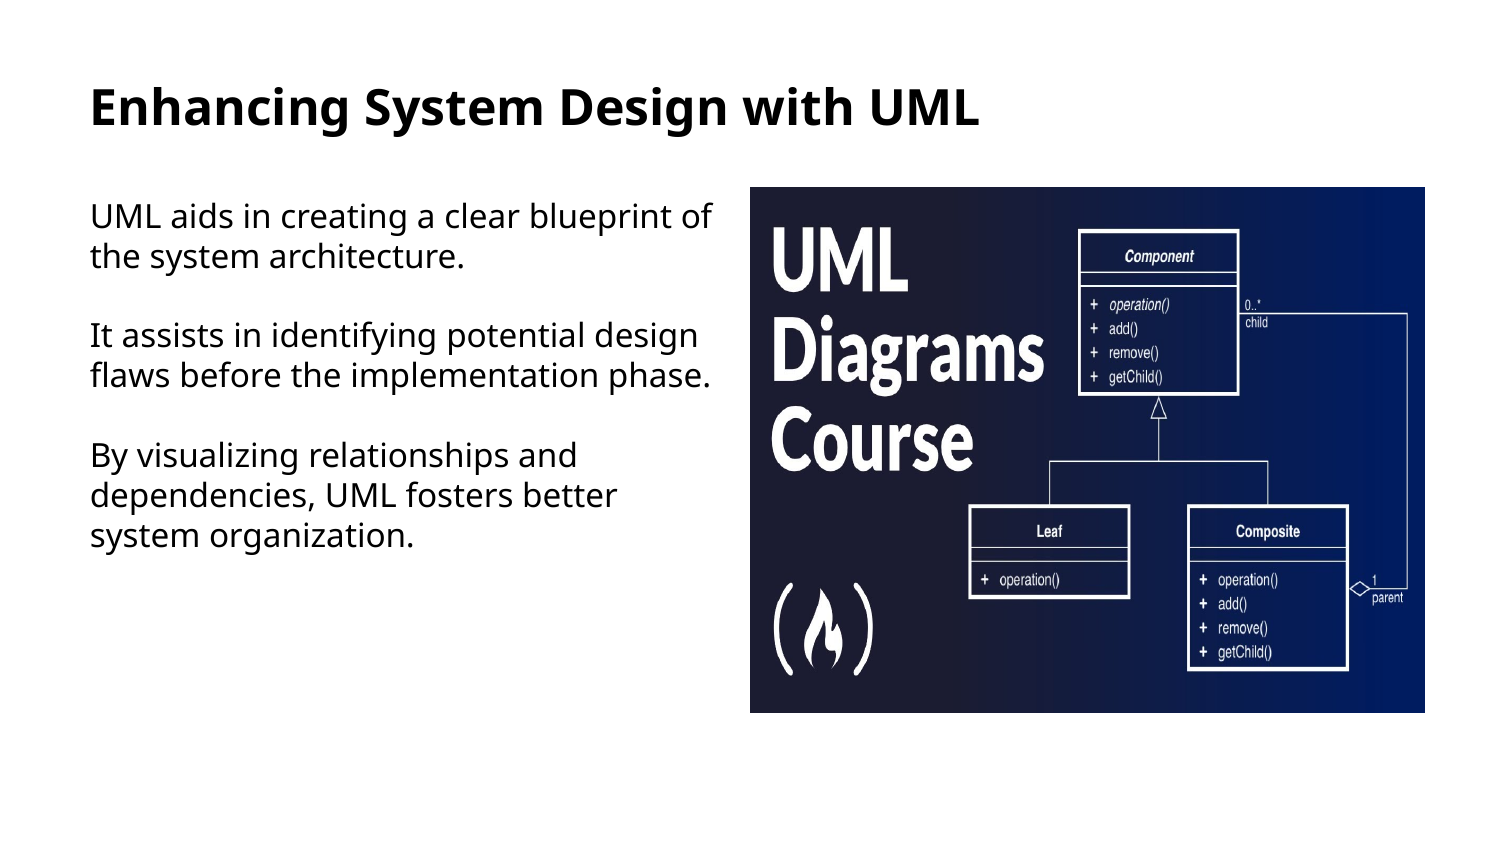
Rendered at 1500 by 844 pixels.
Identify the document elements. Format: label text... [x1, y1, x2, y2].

text_box Enhancing System Design with UML [74, 37, 1425, 173]
picture [749, 187, 1425, 713]
text_box UML aids in creating a clear blueprint of the system architecture. It assists in identifying potential design flaws before the implementation phase. By visualizing relationships and dependencies, UML fosters better system organization. [74, 187, 749, 713]
